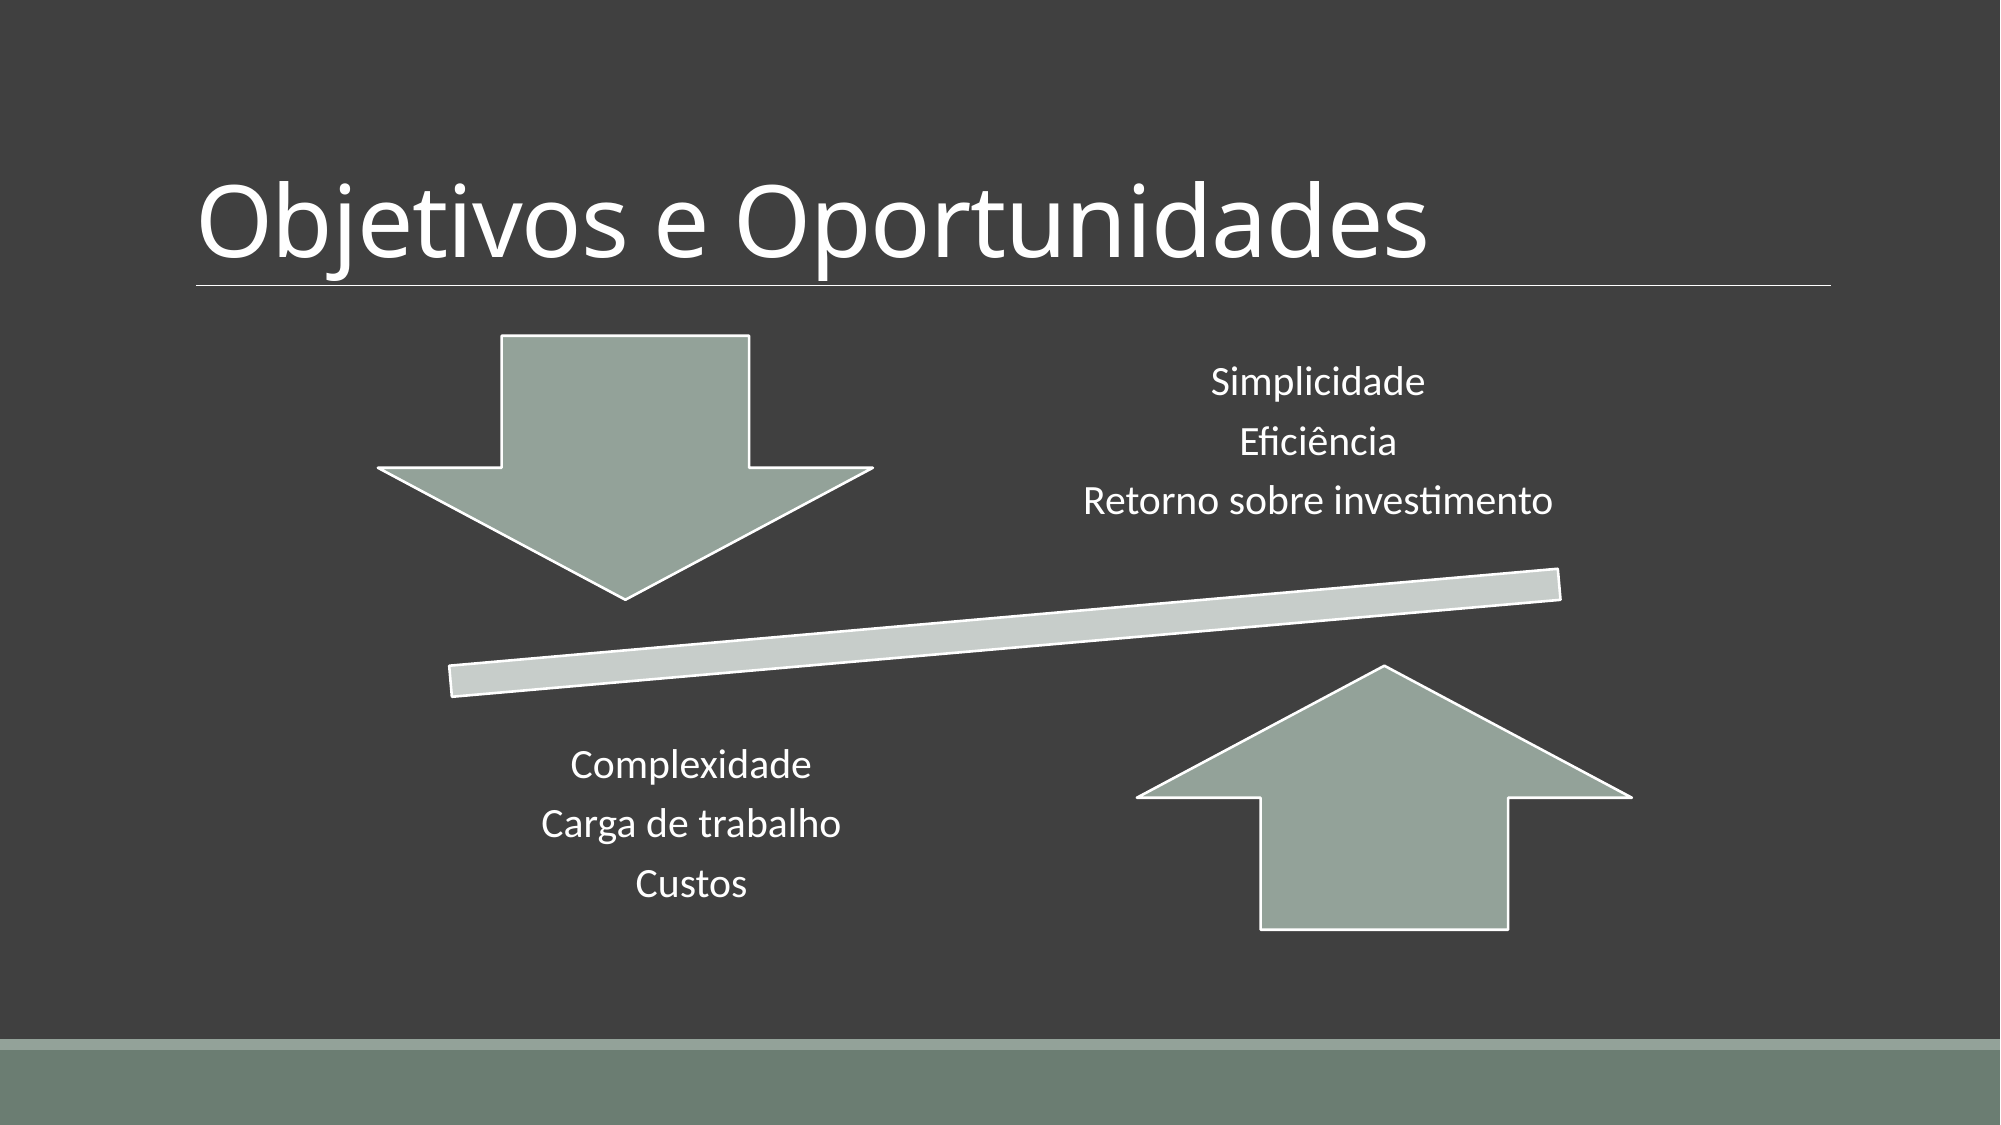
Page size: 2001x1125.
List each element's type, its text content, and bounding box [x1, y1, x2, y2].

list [179, 302, 1831, 964]
title Objetivos e Oportunidades [180, 47, 1830, 285]
